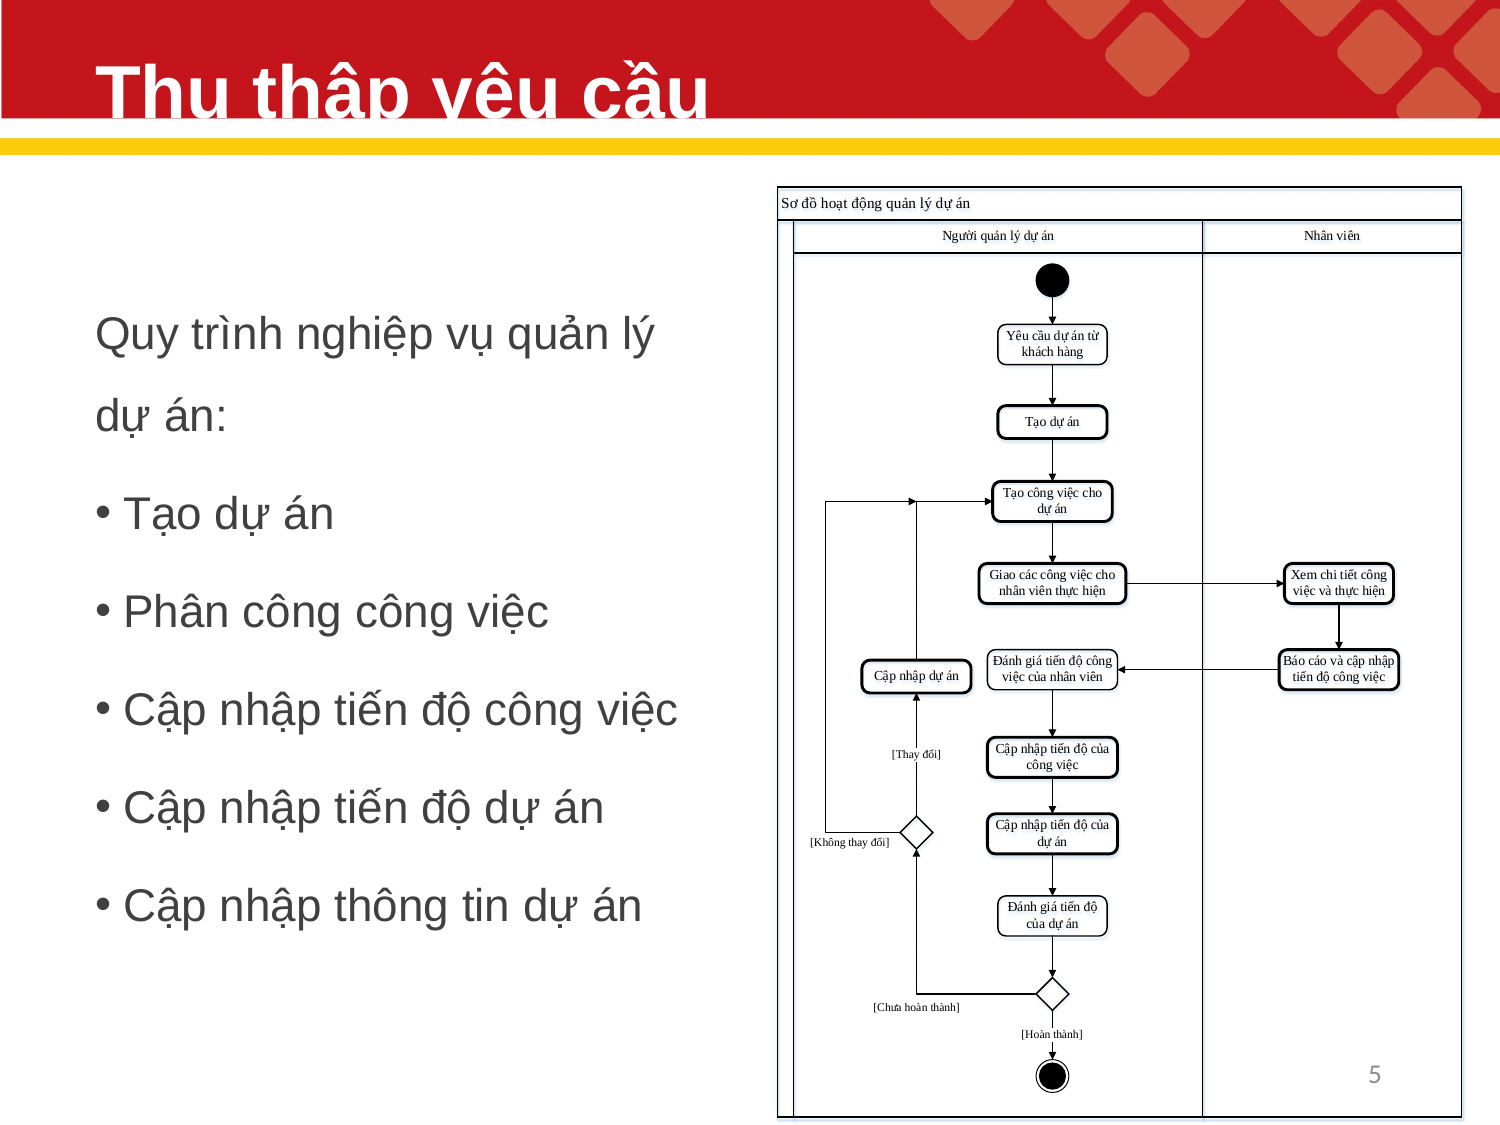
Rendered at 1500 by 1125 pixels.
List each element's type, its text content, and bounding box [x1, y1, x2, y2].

picture [0, 0, 1500, 1125]
title Thu thập yêu cầu [80, 0, 1397, 204]
list Quy trình nghiệp vụ quản lý dự án: Tạo dự án Phân công công việc Cập nhập tiến độ công việc Cập nhập tiến độ dự án Cập nhập thông tin dự án [80, 268, 701, 1073]
